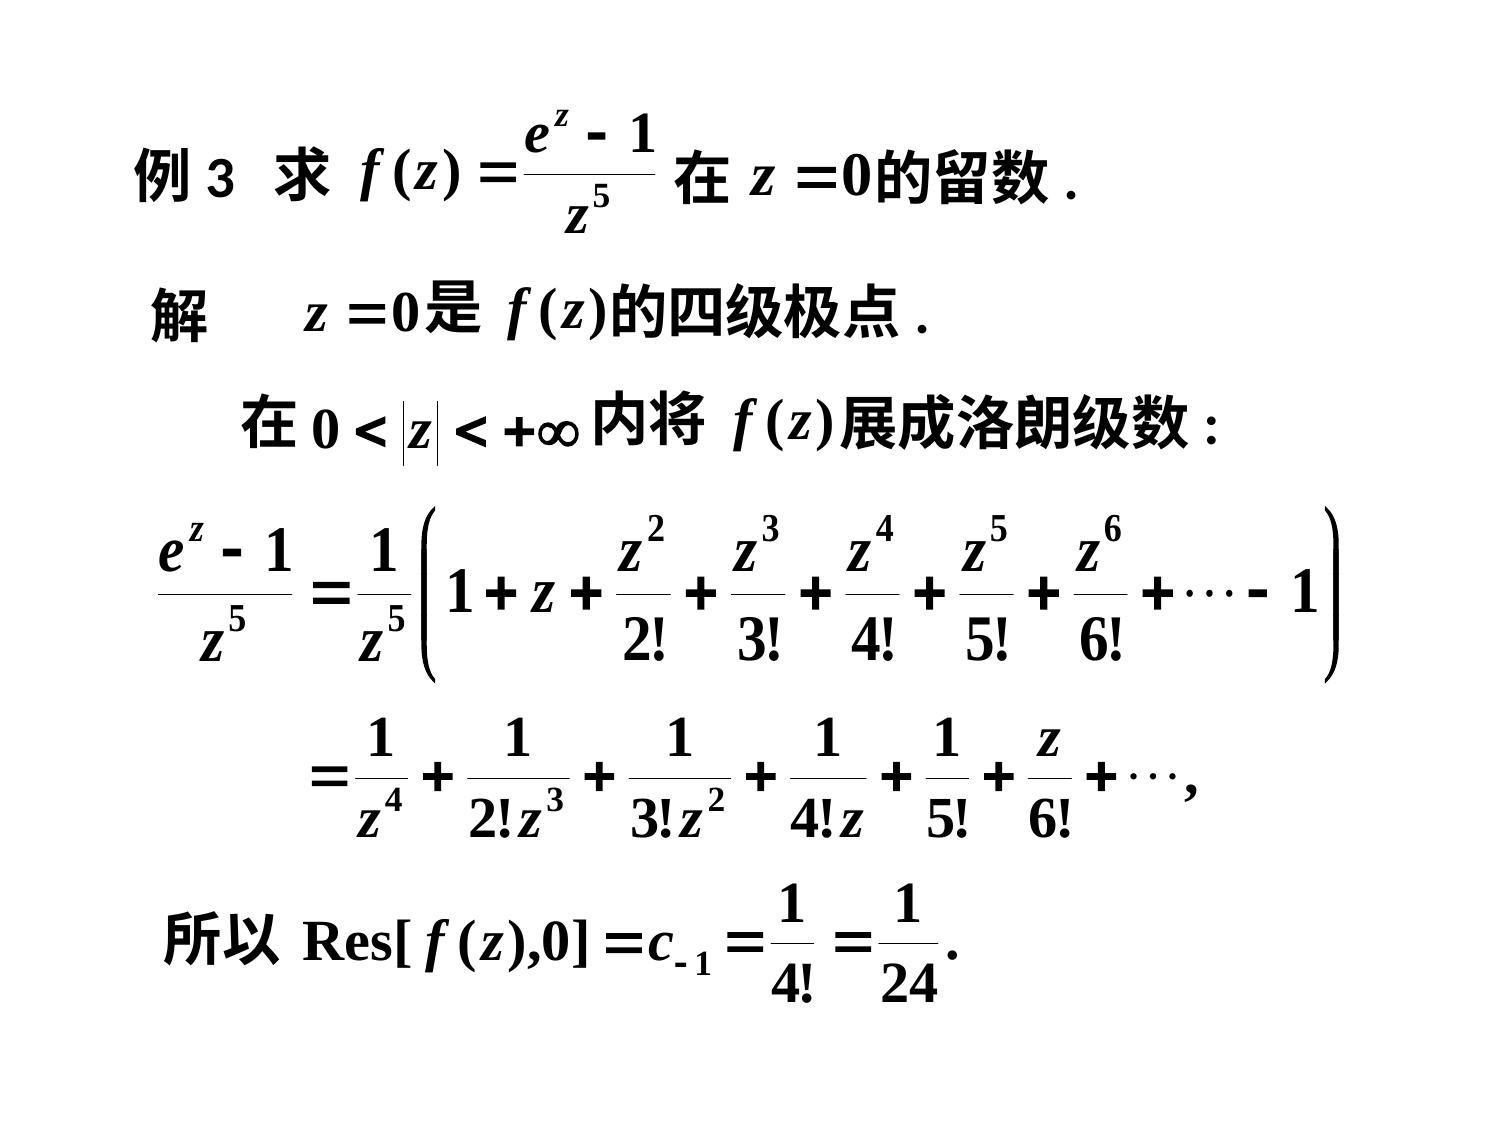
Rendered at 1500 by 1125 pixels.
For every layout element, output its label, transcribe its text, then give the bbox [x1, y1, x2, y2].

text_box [299, 262, 940, 354]
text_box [718, 871, 963, 1010]
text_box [303, 706, 1202, 848]
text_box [224, 374, 1231, 470]
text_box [124, 93, 1088, 244]
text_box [154, 502, 1349, 687]
slide_number [1294, 408, 1498, 1077]
text_box 解 [135, 271, 237, 357]
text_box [162, 908, 715, 980]
